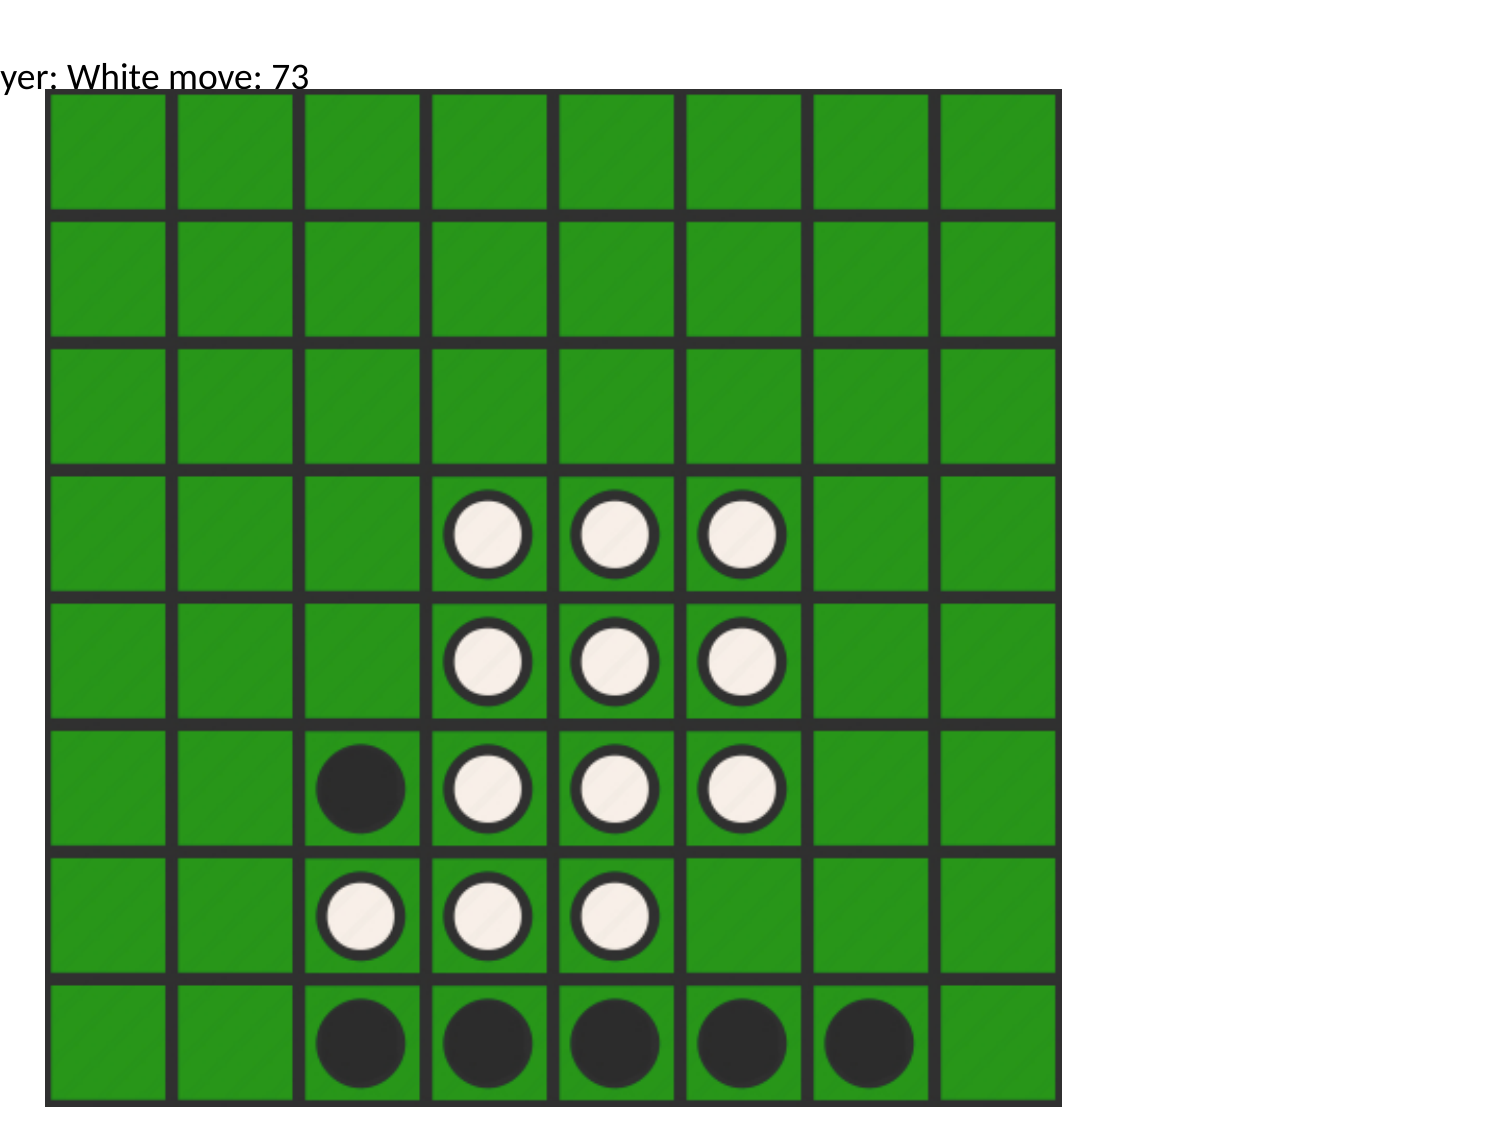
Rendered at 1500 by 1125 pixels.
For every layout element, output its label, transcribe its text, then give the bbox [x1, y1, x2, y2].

picture [44, 89, 1062, 1107]
text_box turn: 14 player: White move: 73 [0, 44, 325, 105]
